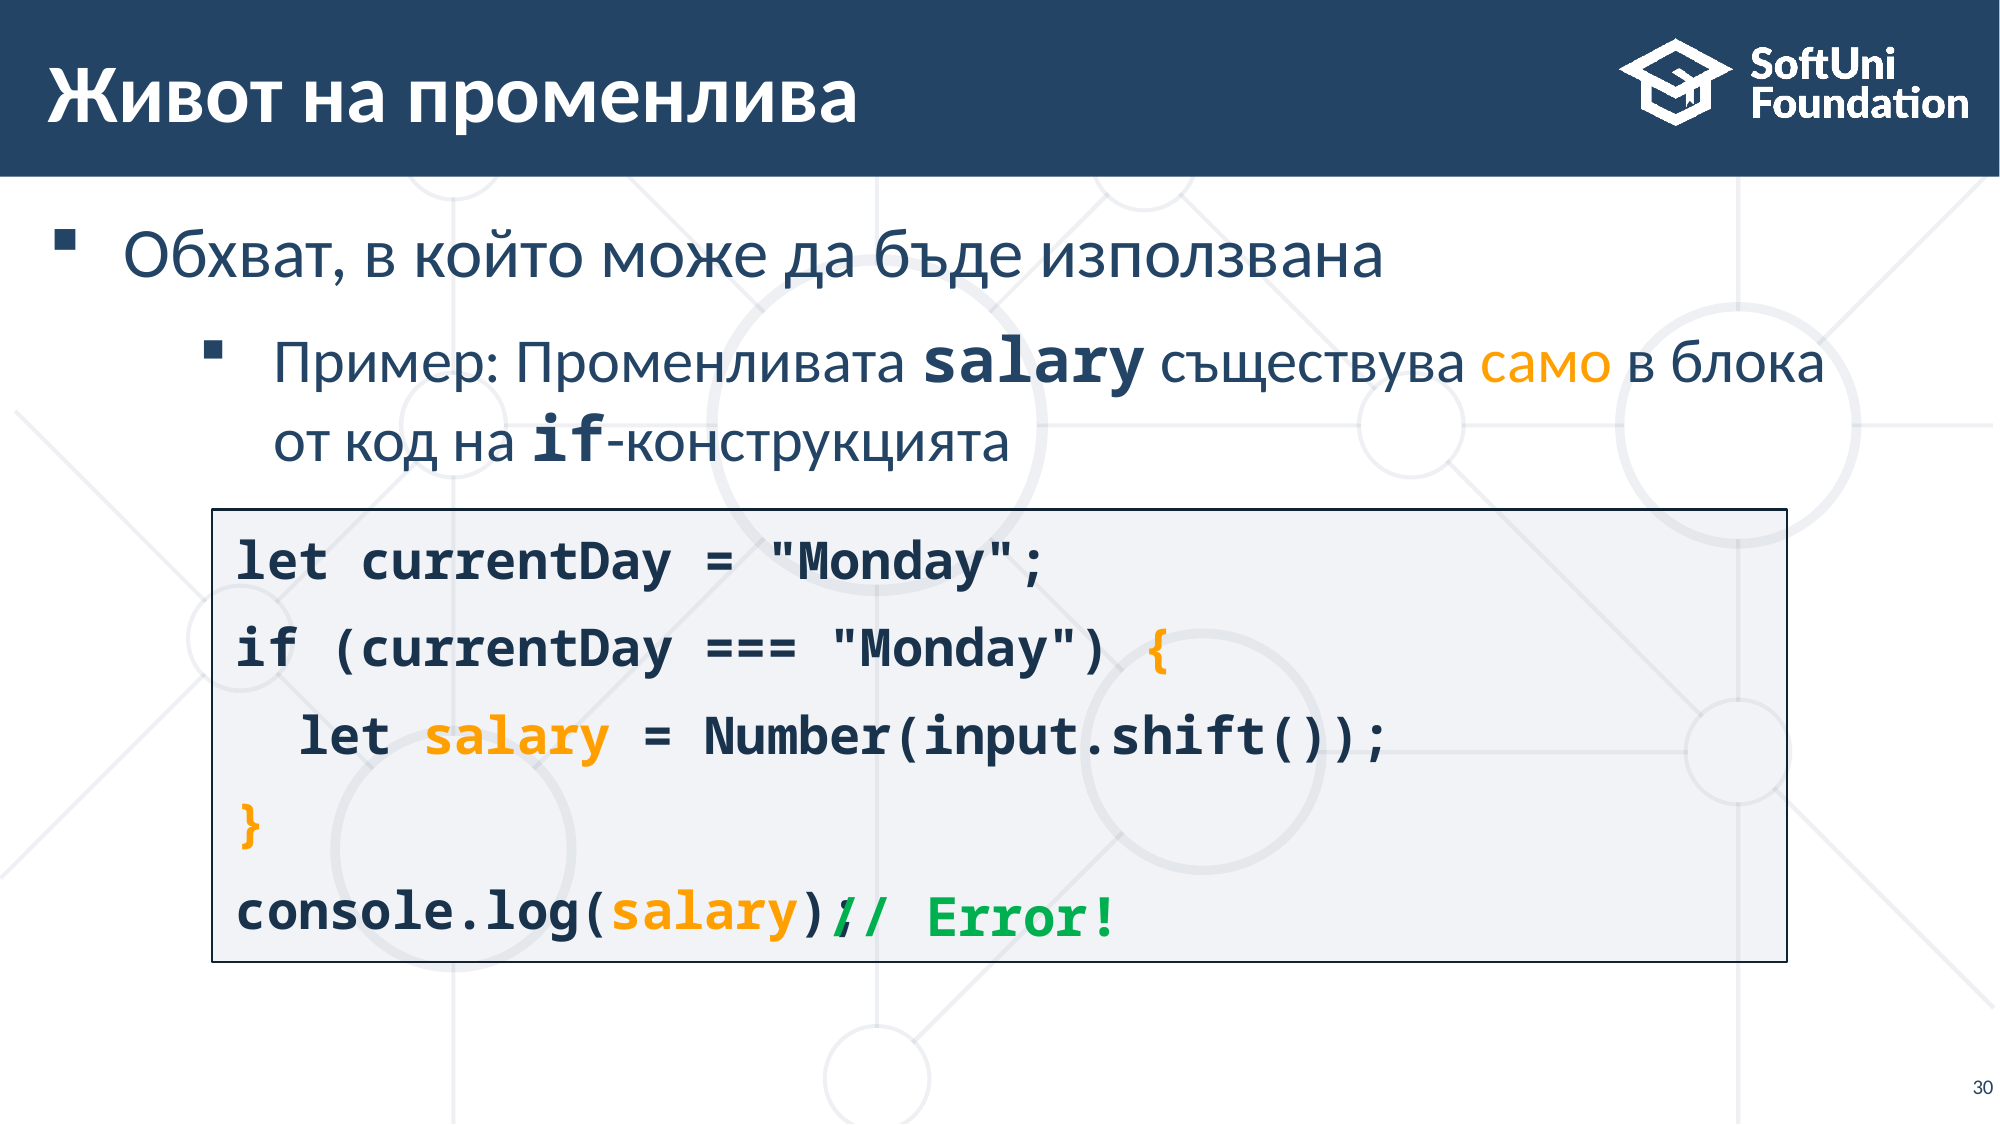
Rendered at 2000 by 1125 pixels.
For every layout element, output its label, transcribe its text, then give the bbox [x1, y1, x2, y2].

picture [1618, 38, 1968, 126]
slide_number 30 [1929, 1070, 2000, 1103]
list let currentDay = "Monday"; if (currentDay === "Monday") { let salary = Number(input.shift()); } console.log(salary); [211, 508, 1788, 963]
list Обхват, в който може да бъде използвана Пример: Променливата salary съществува само в блока от код на if-конструкцията [31, 196, 1969, 1047]
text_box // Error! [813, 875, 1136, 956]
title Живот на променлива [31, 16, 1591, 162]
